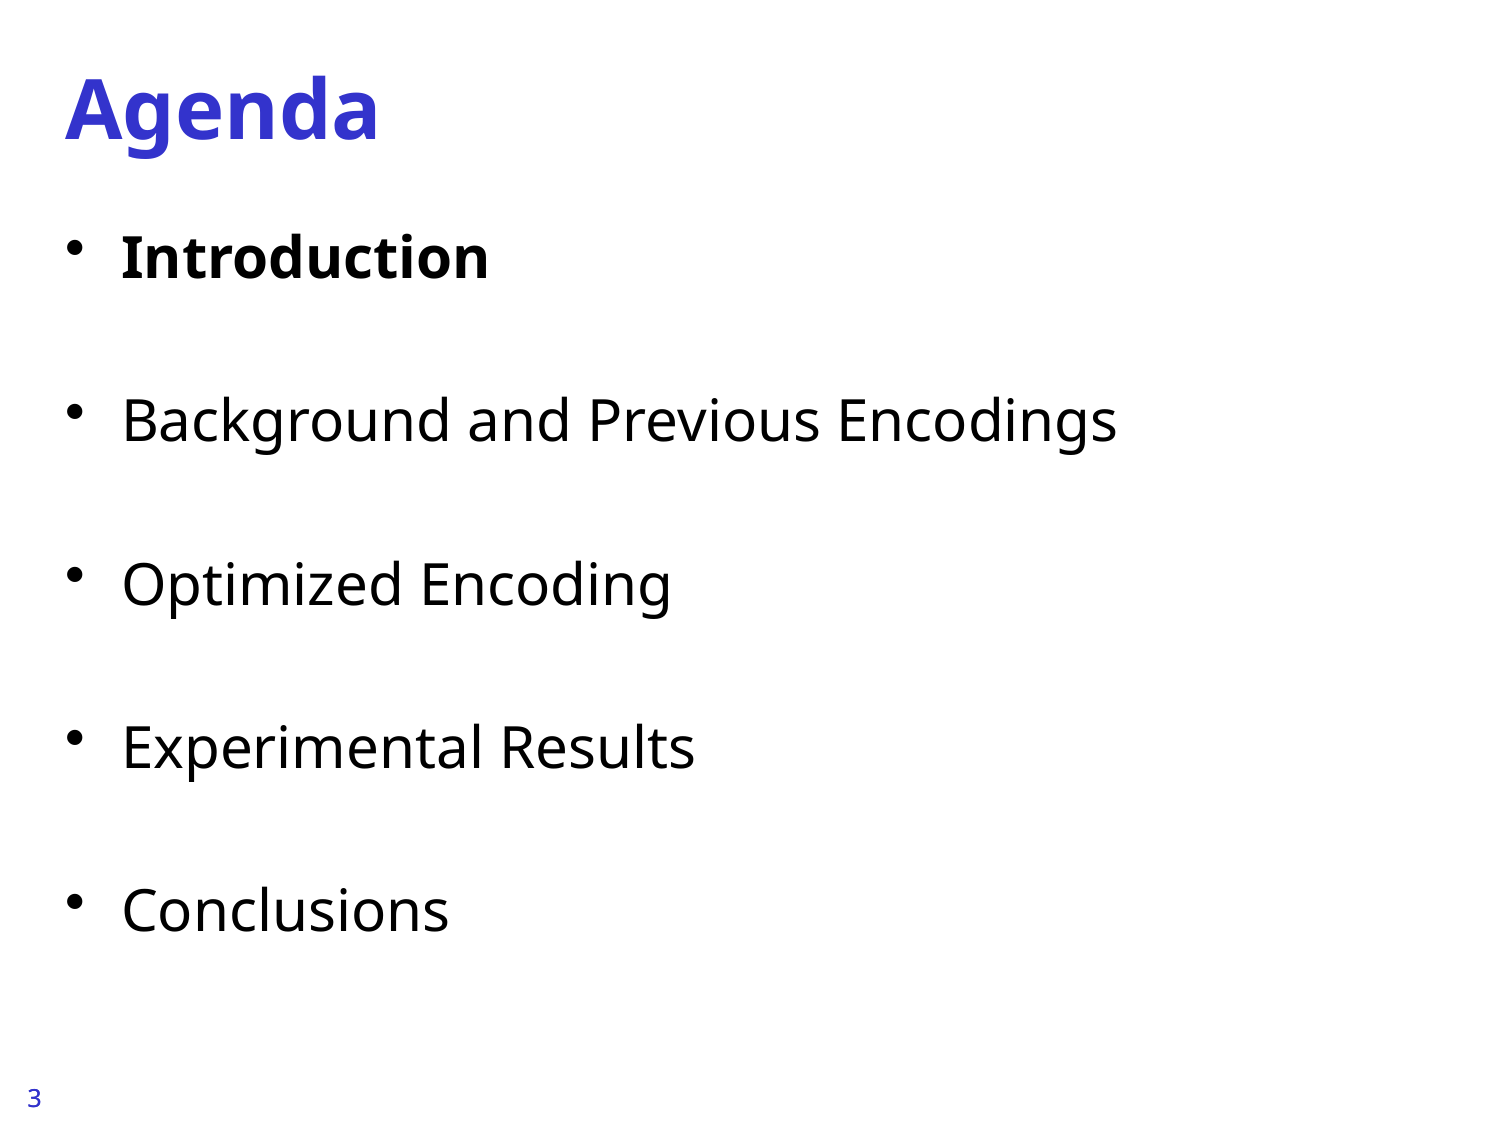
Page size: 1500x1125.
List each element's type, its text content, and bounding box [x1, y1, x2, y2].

title Agenda [50, 24, 1475, 188]
slide_number 3 [12, 1074, 326, 1125]
list Introduction Background and Previous Encodings Optimized Encoding Experimental Results Conclusions [50, 212, 1475, 1050]
